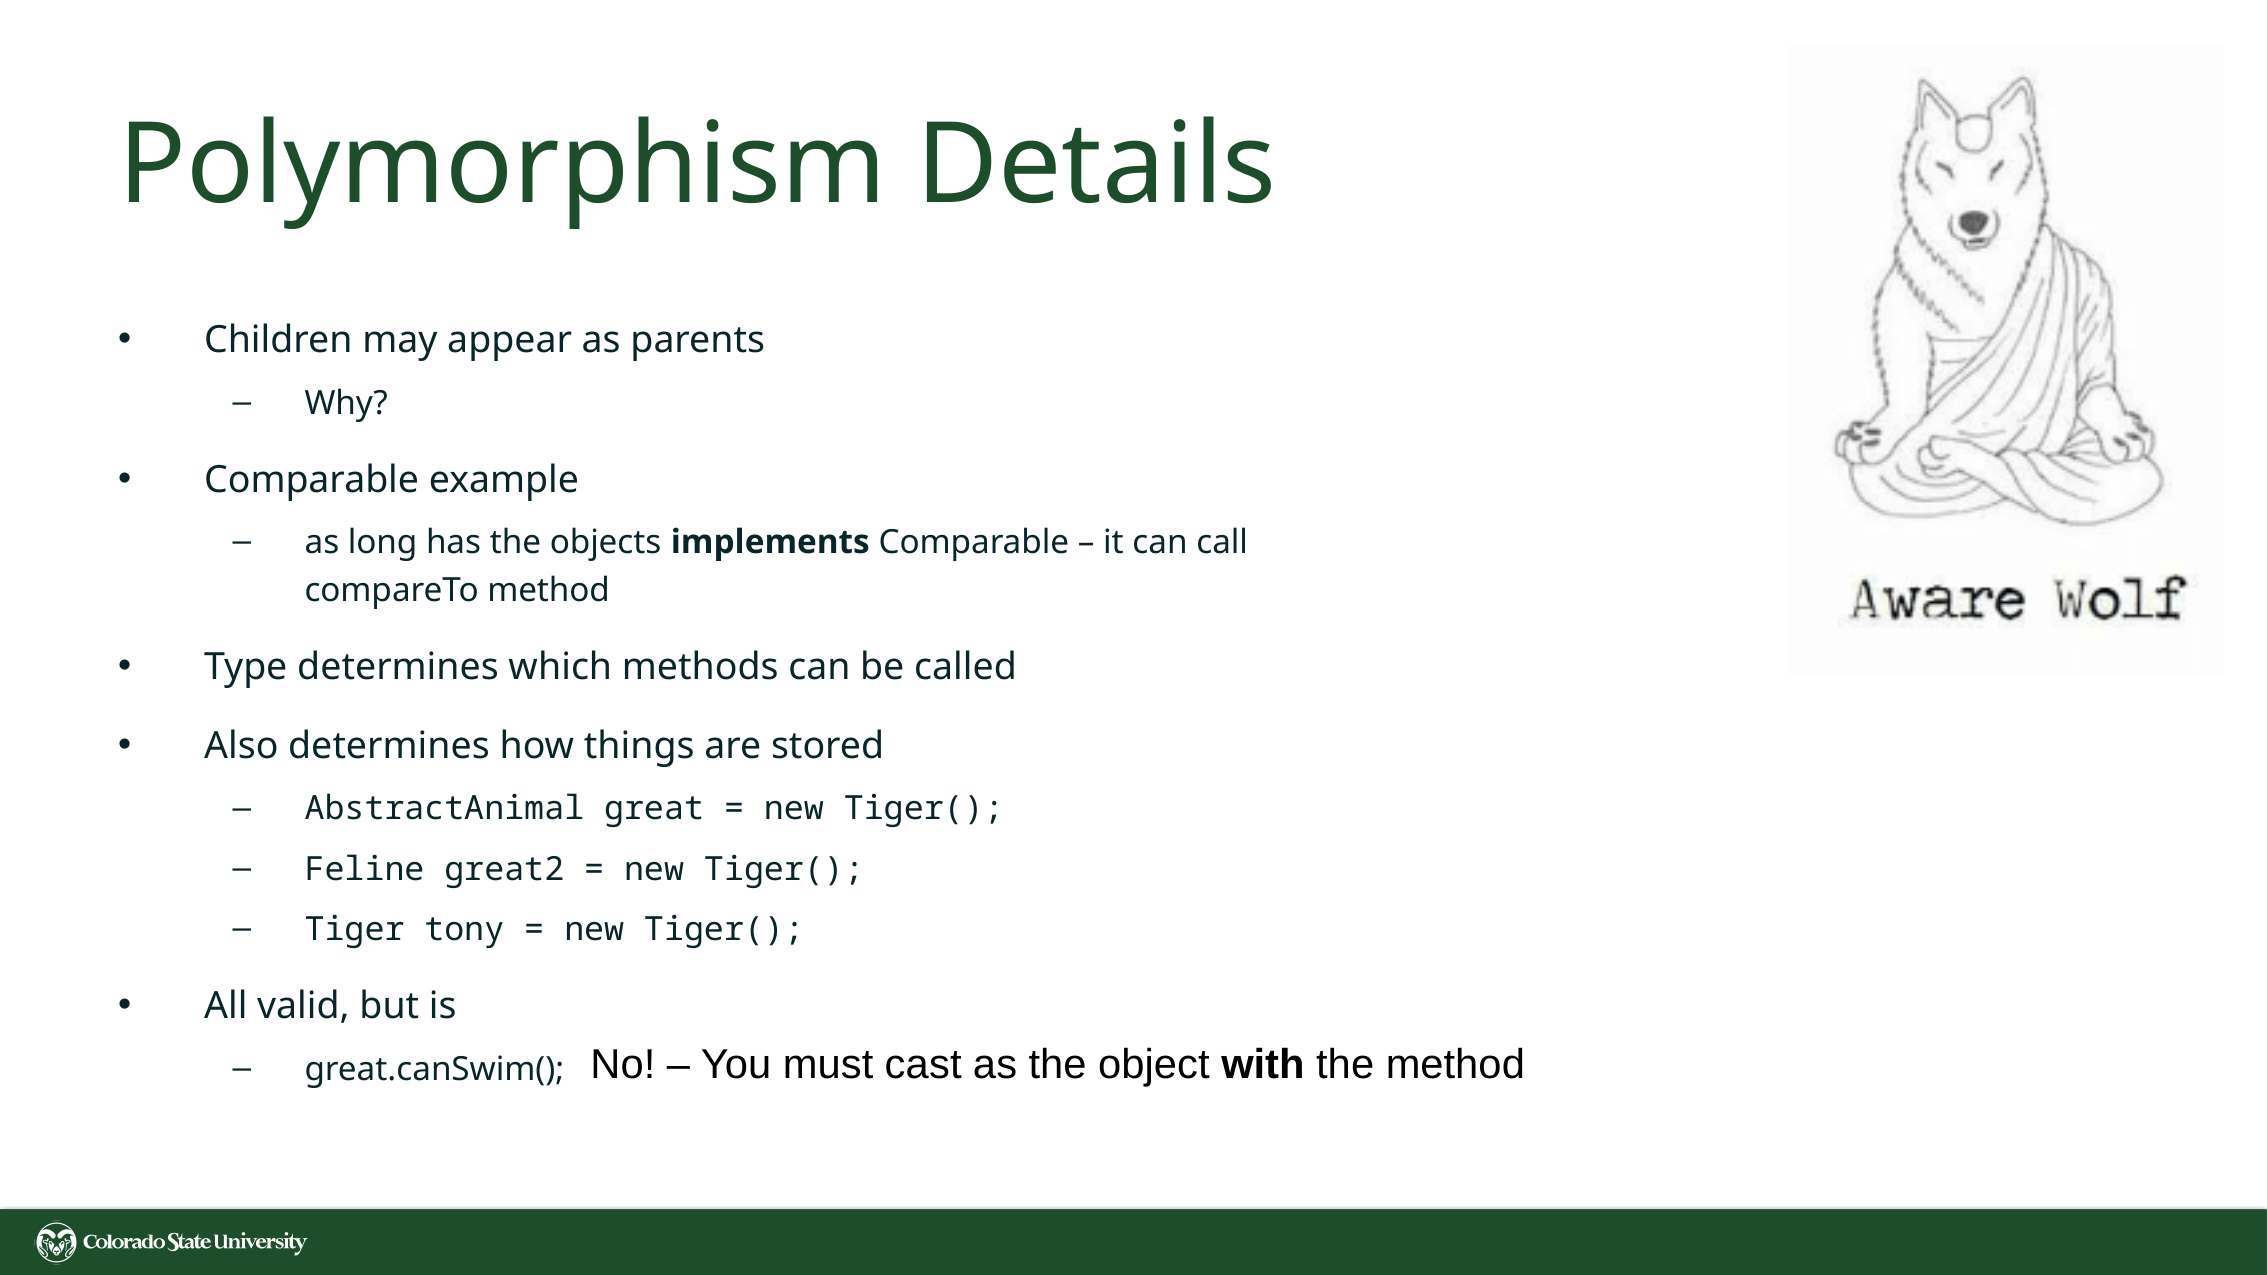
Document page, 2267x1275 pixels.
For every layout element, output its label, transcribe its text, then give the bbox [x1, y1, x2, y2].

title Polymorphism Details [103, 73, 1782, 241]
list Children may appear as parents Why? Comparable example as long has the objects implements Comparable – it can call compareTo method Type determines which methods can be called Also determines how things are stored AbstractAnimal great = new Tiger(); Feline great2 = new Tiger(); Tiger tony = new Tiger(); All valid, but is great.canSwim(); [103, 291, 1293, 1106]
text_box No! – You must cast as the object with the method [575, 1029, 1541, 1095]
picture [1787, 46, 2224, 676]
picture [24, 1209, 319, 1275]
